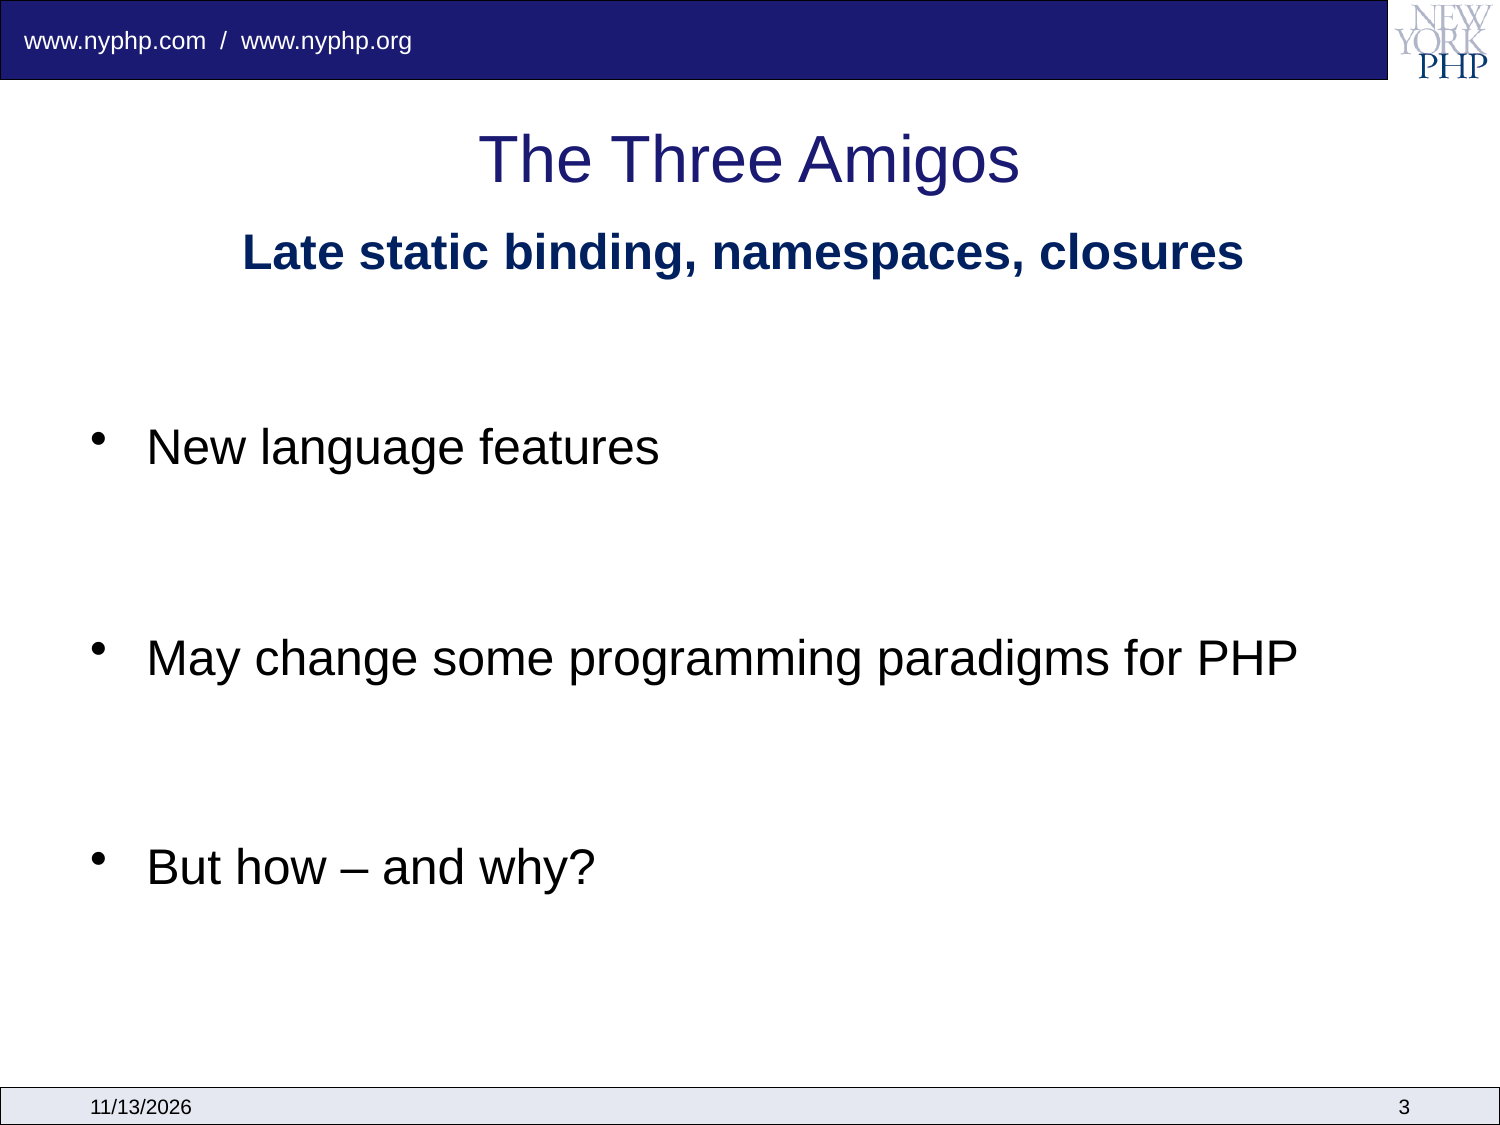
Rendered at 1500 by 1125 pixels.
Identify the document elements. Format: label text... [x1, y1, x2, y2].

title The Three Amigos [75, 75, 1425, 238]
slide_number 3 [1074, 1087, 1426, 1125]
picture [1393, 2, 1494, 80]
text_box Late static binding, namespaces, closures [74, 212, 1413, 288]
list New language features May change some programming paradigms for PHP But how – and why? [74, 337, 1426, 1063]
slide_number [74, 1087, 426, 1125]
